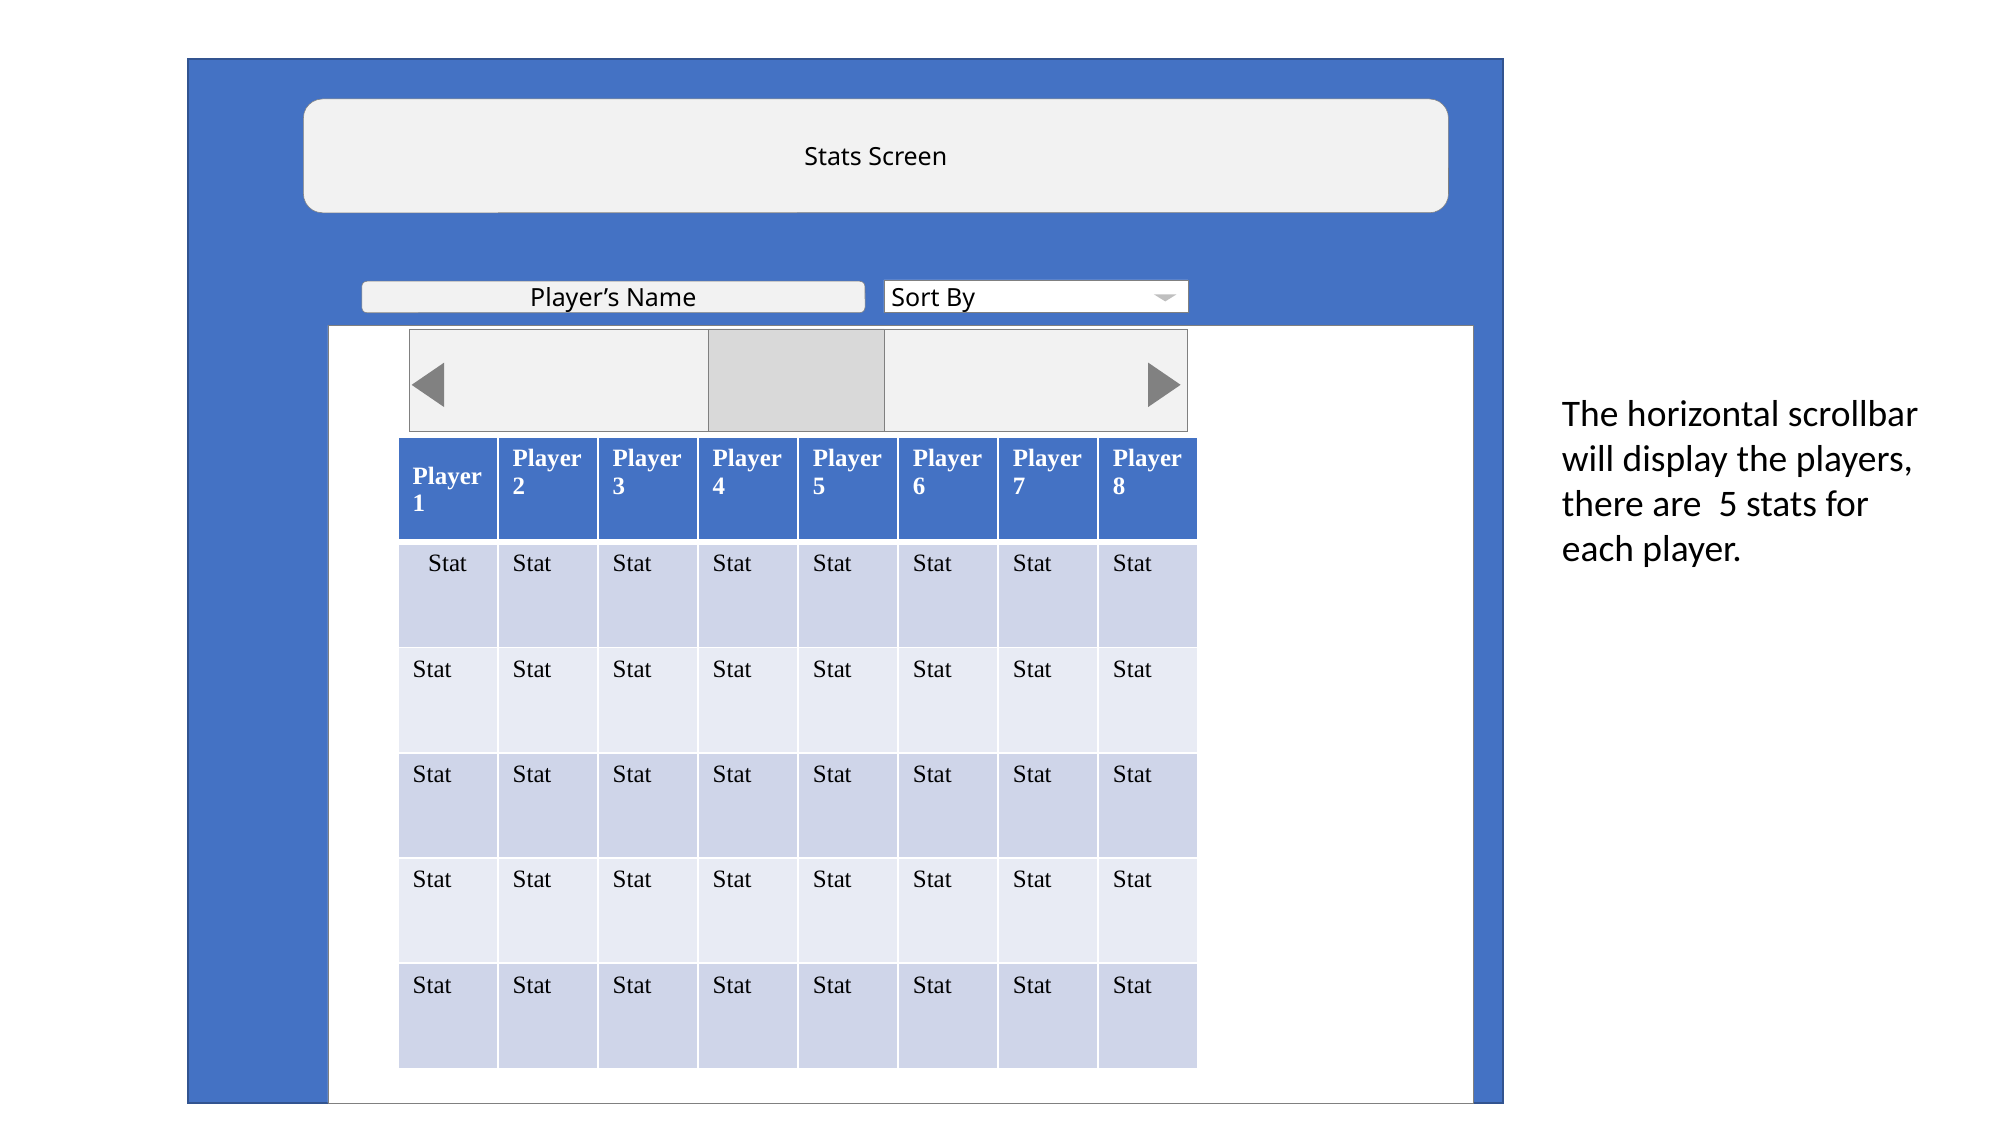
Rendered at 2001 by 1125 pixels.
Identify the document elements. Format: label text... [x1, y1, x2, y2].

text_box [187, 58, 1504, 1104]
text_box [327, 325, 1473, 1104]
text_box The horizontal scrollbar will display the players, there are 5 stats for each player. [1547, 381, 1943, 577]
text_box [883, 279, 1188, 313]
text_box Stats Screen [302, 97, 1450, 214]
text_box Player’s Name [360, 280, 867, 314]
